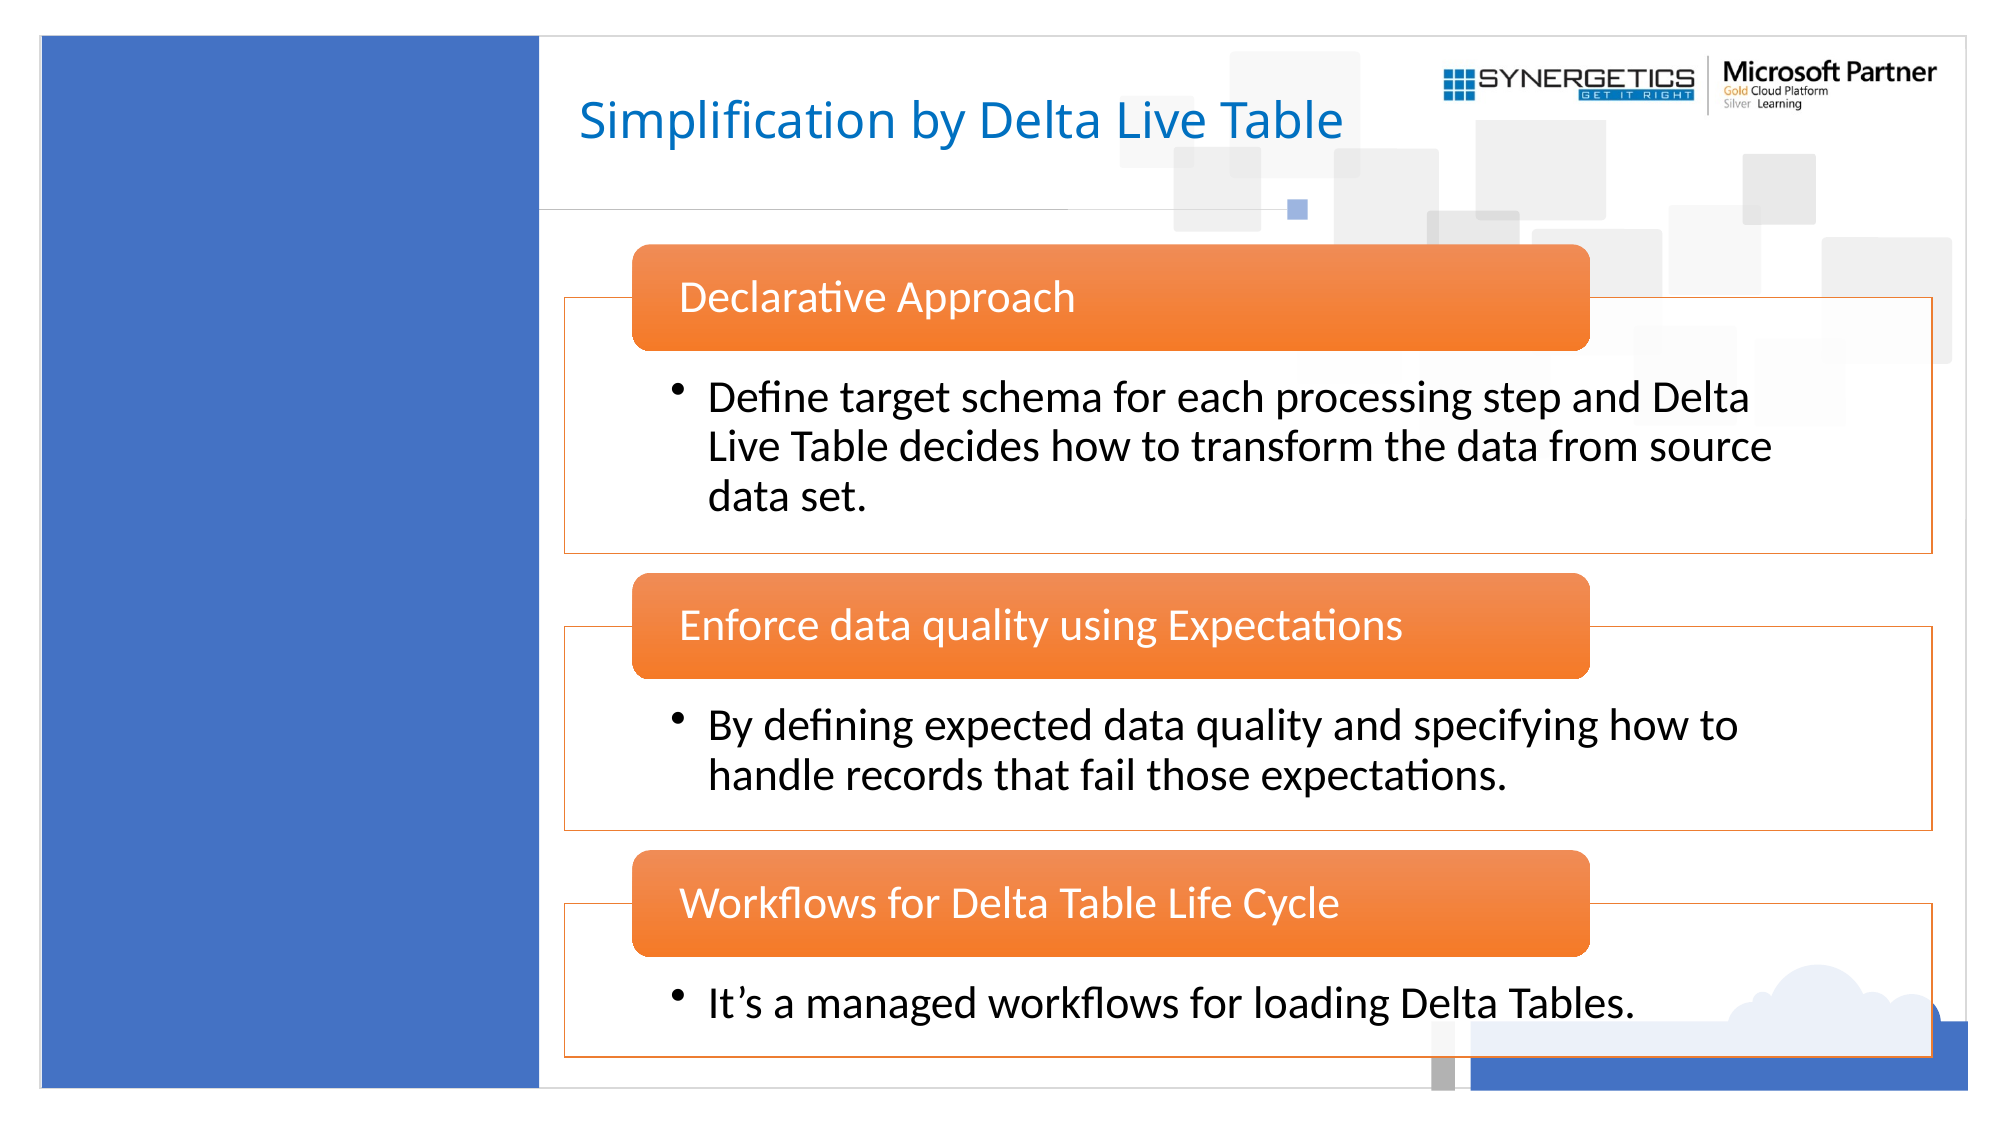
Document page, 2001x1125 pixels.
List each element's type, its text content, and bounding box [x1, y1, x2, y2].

title Simplification by Delta Live Table [564, 59, 1932, 186]
picture [1431, 48, 1955, 120]
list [564, 236, 1933, 1065]
